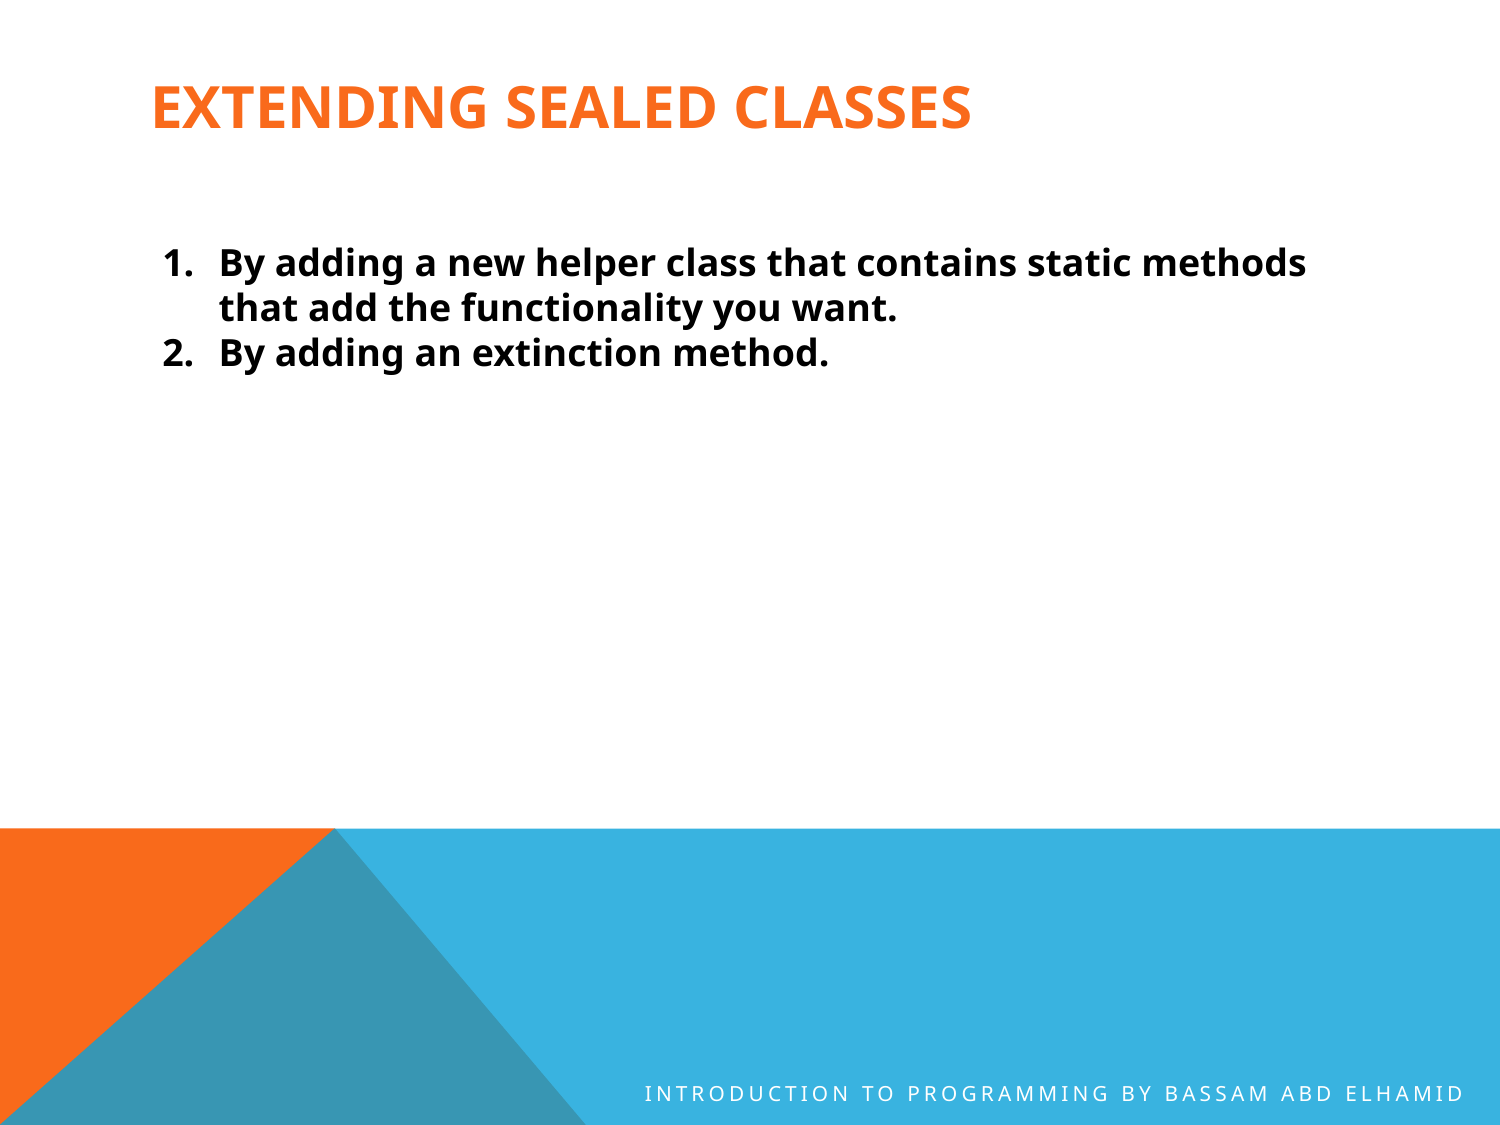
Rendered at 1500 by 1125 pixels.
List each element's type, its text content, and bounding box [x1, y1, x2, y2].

title Extending sealed classes [135, 60, 1369, 150]
footer Introduction to Programming By Bassam Abd Elhamid [608, 1068, 1479, 1120]
text_box By adding a new helper class that contains static methods that add the functionality you want. By adding an extinction method. [147, 231, 1365, 382]
